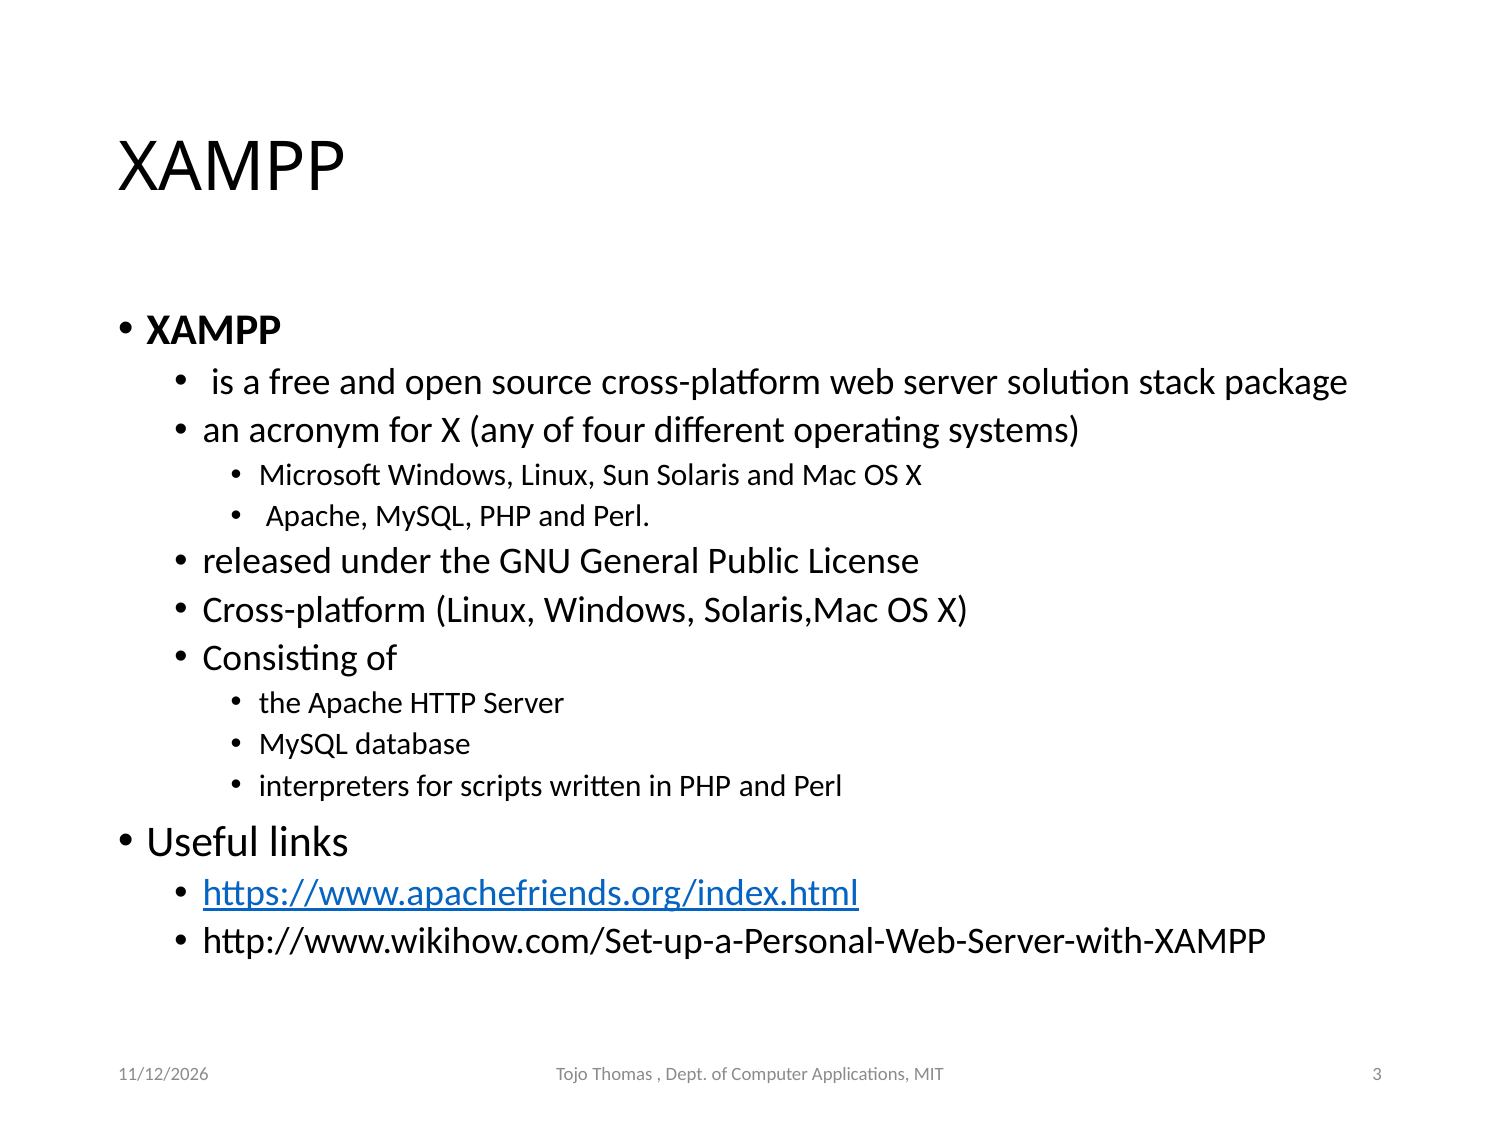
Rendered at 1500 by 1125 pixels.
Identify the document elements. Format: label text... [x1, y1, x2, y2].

title XAMPP [103, 59, 1397, 278]
list XAMPP is a free and open source cross-platform web server solution stack package an acronym for X (any of four different operating systems) Microsoft Windows, Linux, Sun Solaris and Mac OS X Apache, MySQL, PHP and Perl. released under the GNU General Public License Cross-platform (Linux, Windows, Solaris,Mac OS X) Consisting of the Apache HTTP Server MySQL database interpreters for scripts written in PHP and Perl Useful links https://www.apachefriends.org/index.html http://www.wikihow.com/Set-up-a-Personal-Web-Server-with-XAMPP [103, 299, 1397, 1014]
slide_number 3 [1059, 1042, 1397, 1103]
footer Tojo Thomas , Dept. of Computer Applications, MIT [496, 1042, 1004, 1103]
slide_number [103, 1042, 441, 1103]
